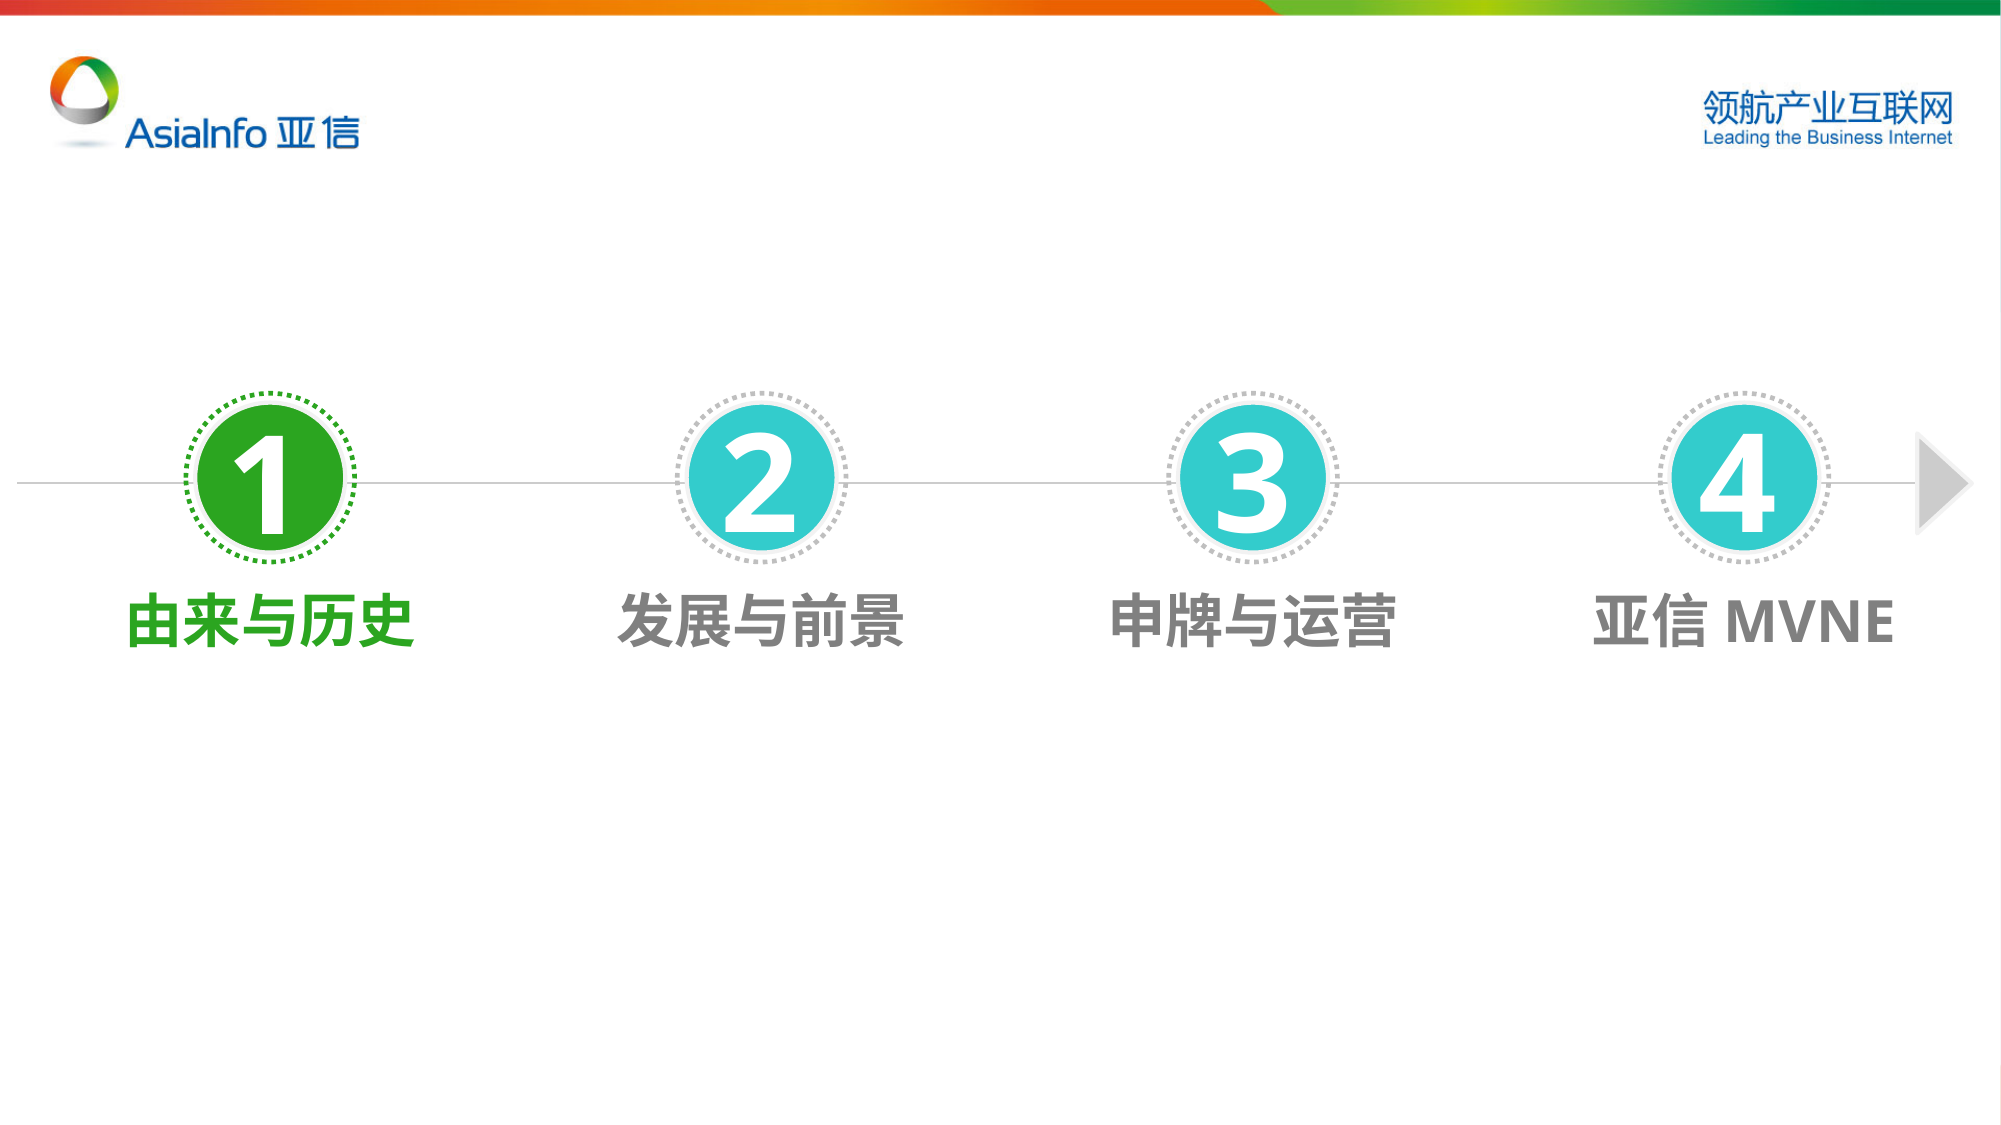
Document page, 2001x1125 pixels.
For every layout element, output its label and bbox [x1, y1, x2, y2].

picture [0, 0, 2001, 312]
text_box [44, 389, 496, 663]
text_box [1027, 387, 1479, 663]
text_box [536, 387, 987, 663]
text_box [1519, 387, 1970, 663]
